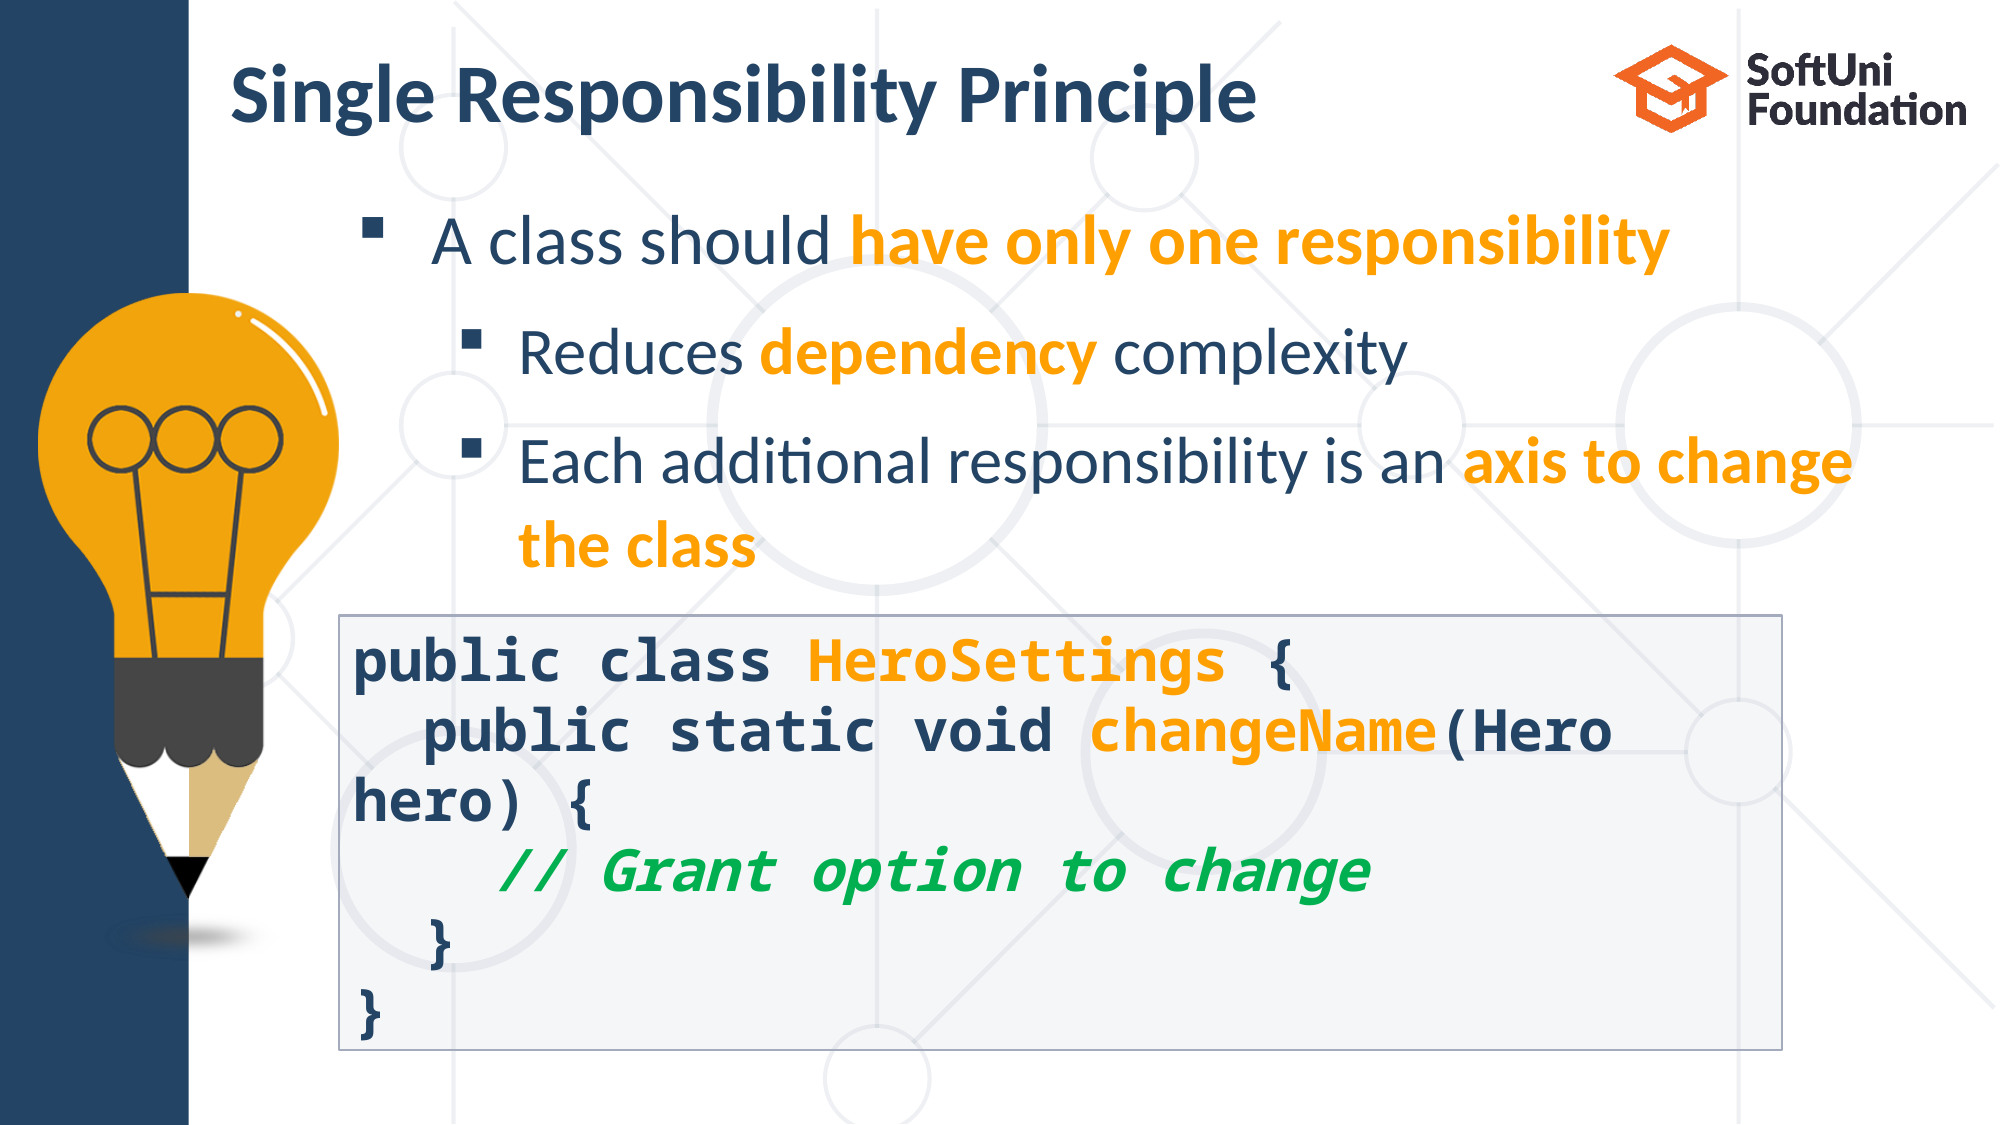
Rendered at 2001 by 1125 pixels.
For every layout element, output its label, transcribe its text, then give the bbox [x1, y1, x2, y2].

title Single Responsibility Principle [212, 16, 1591, 162]
list A class should have only one responsibility Reduces dependency complexity Each additional responsibility is an axis to change the class [338, 183, 1968, 1050]
text_box public class HeroSettings { public static void changeName(Hero hero) { // Grant option to change } } [338, 615, 1783, 1051]
picture [1613, 44, 1966, 133]
picture [38, 293, 338, 961]
